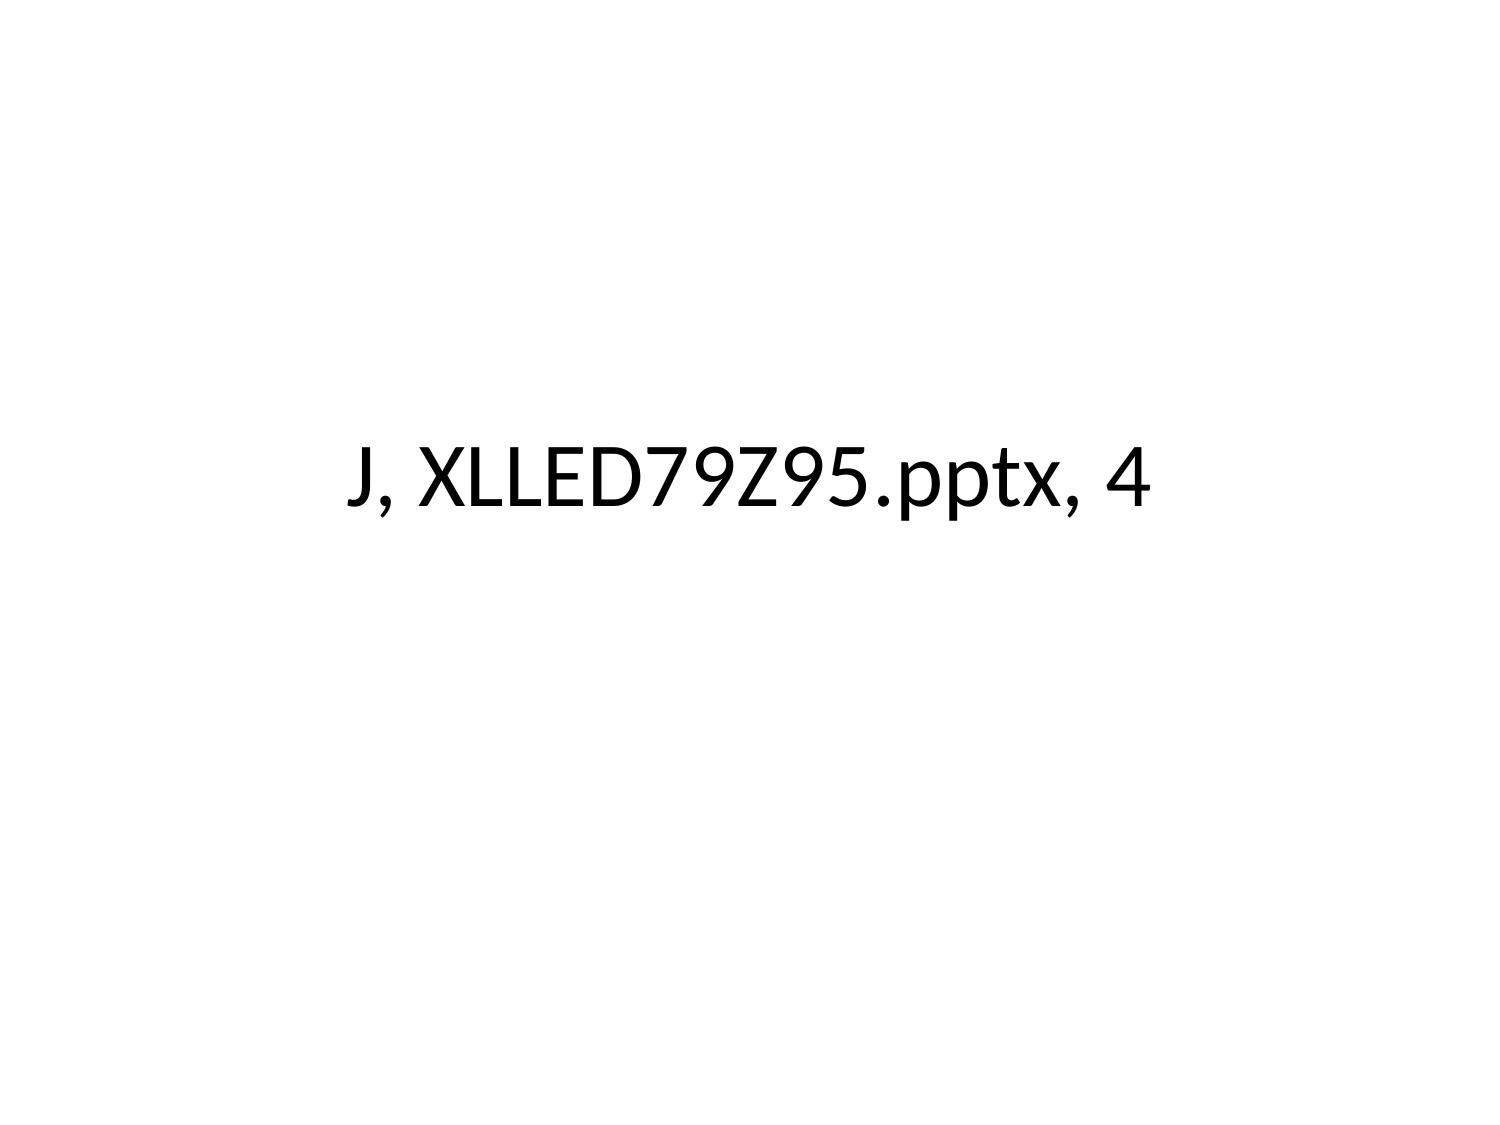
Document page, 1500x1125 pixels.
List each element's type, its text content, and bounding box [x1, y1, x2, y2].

title J, XLLED79Z95.pptx, 4 [112, 349, 1388, 591]
